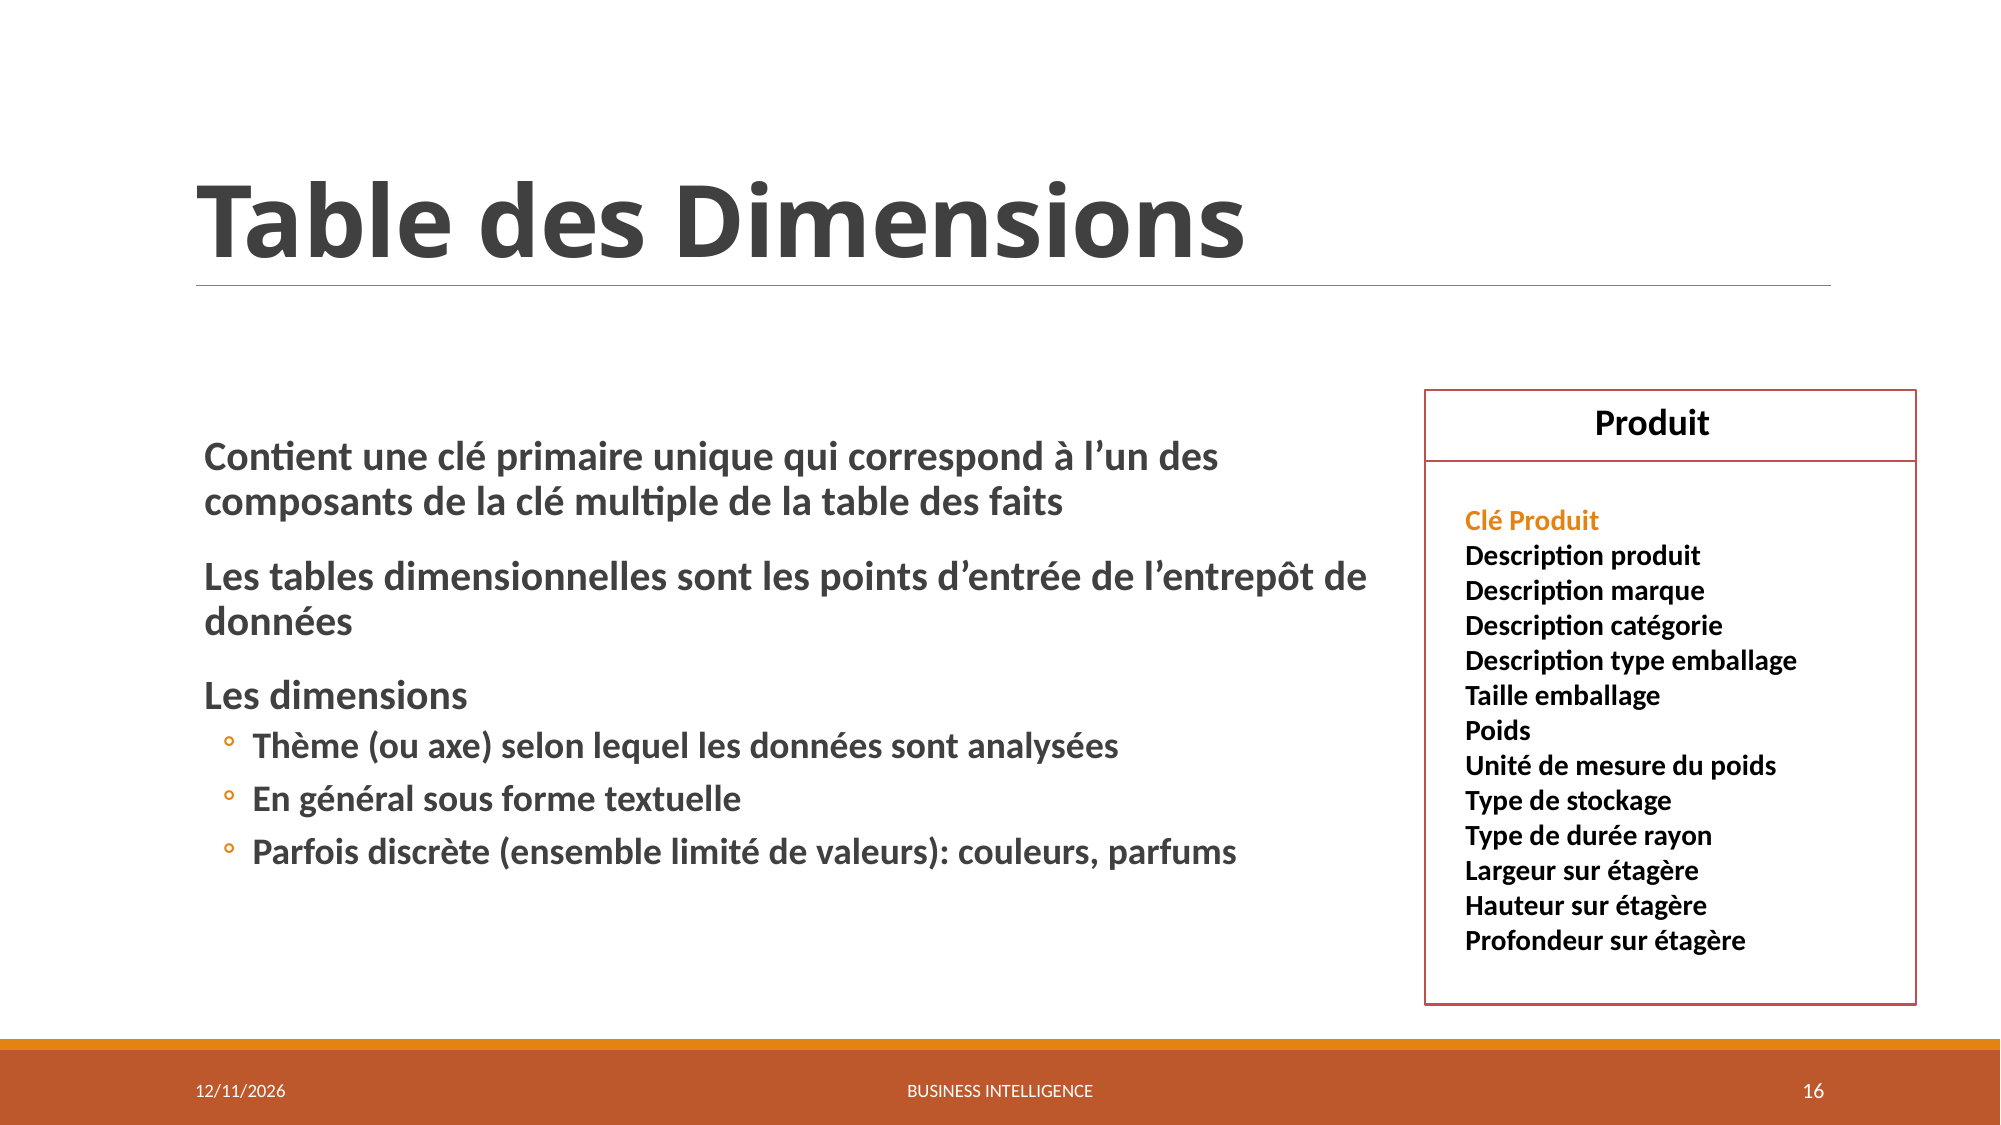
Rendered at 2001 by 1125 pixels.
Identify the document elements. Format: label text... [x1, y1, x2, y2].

footer Business Intelligence [604, 1059, 1396, 1120]
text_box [1424, 389, 1917, 1005]
list Contient une clé primaire unique qui correspond à l’un des composants de la clé multiple de la table des faits Les tables dimensionnelles sont les points d’entrée de l’entrepôt de données Les dimensions Thème (ou axe) selon lequel les données sont analysées En général sous forme textuelle Parfois discrète (ensemble limité de valeurs): couleurs, parfums [189, 427, 1414, 1037]
slide_number 16 [1624, 1059, 1840, 1120]
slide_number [180, 1059, 586, 1120]
title Table des Dimensions [180, 47, 1830, 285]
